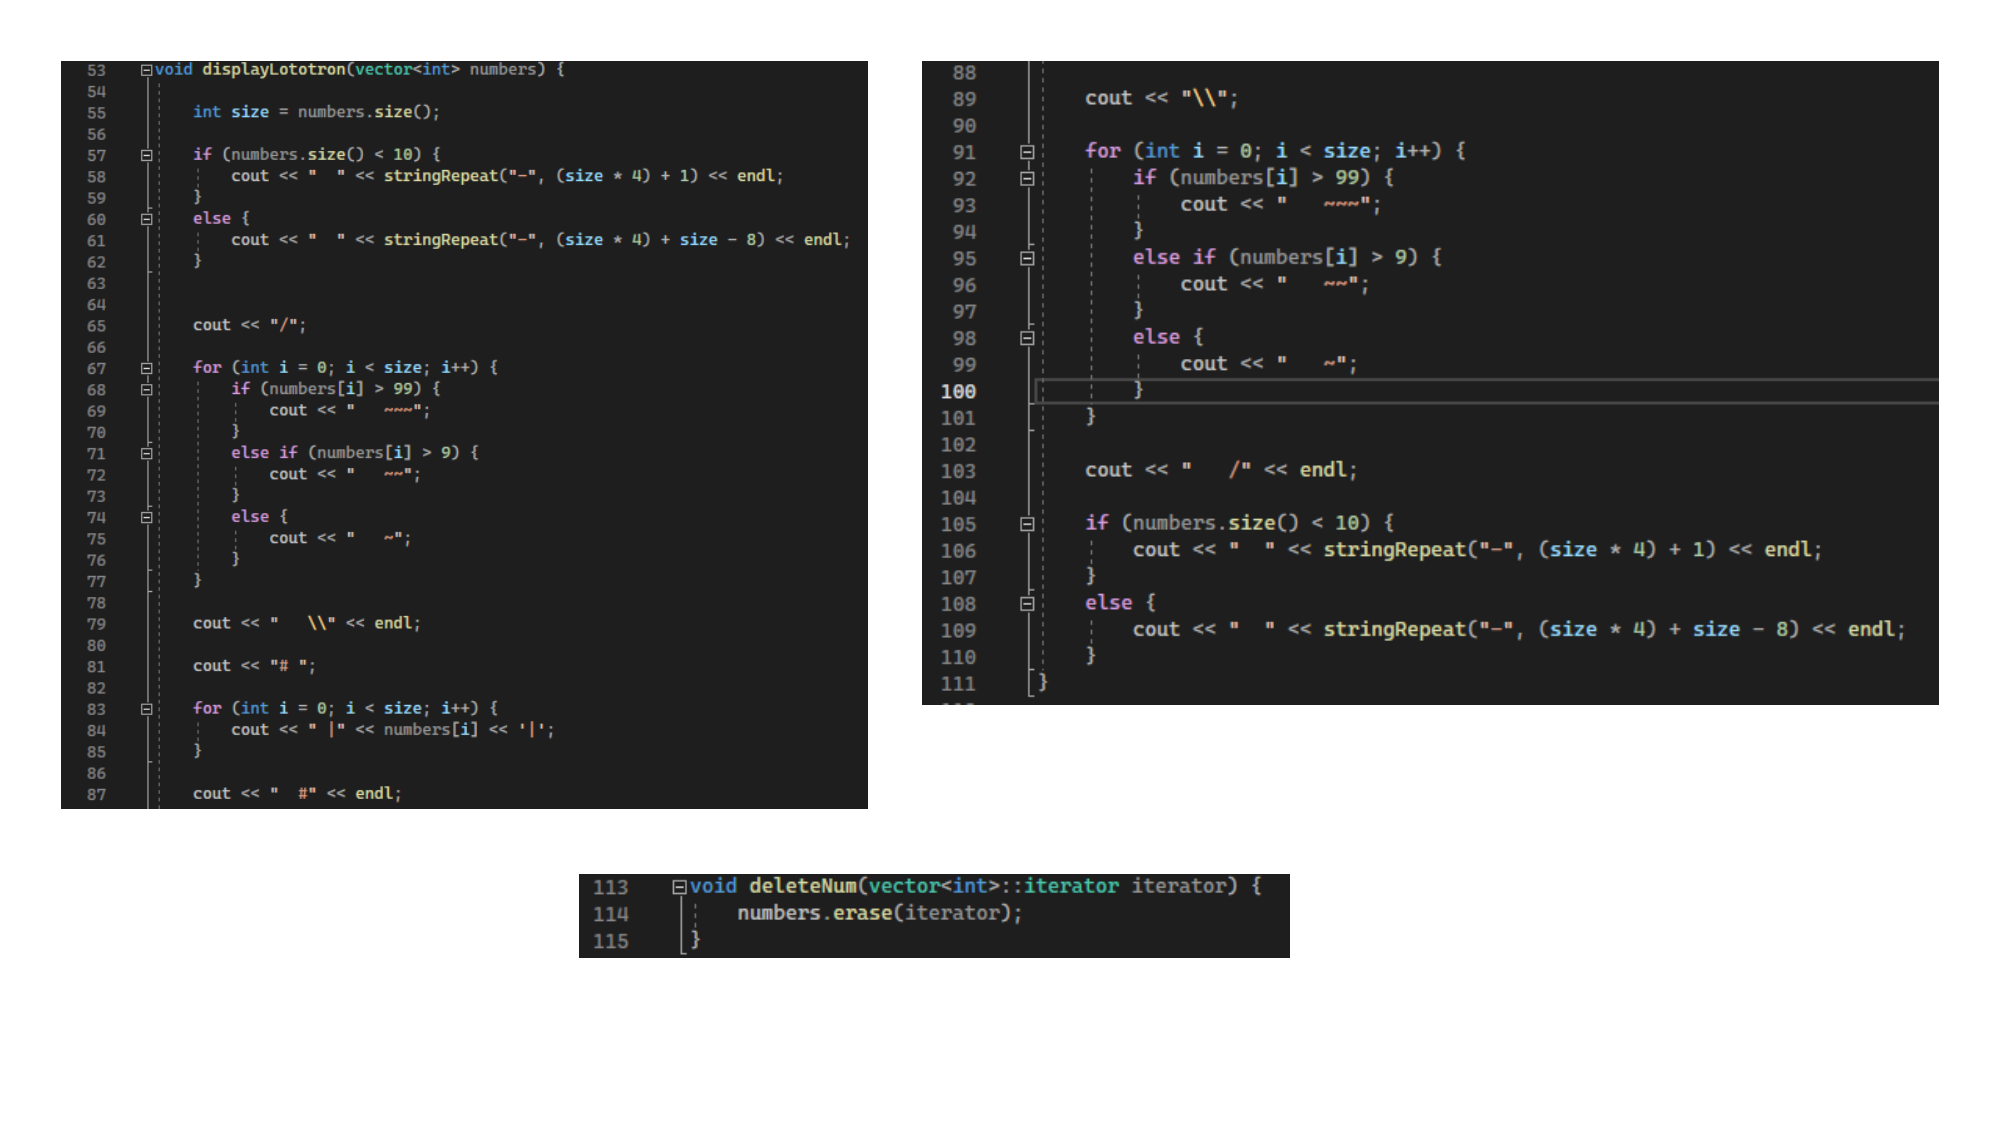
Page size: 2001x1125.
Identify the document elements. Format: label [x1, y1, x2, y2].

picture [579, 874, 1290, 958]
picture [61, 60, 868, 809]
picture [922, 60, 1939, 705]
